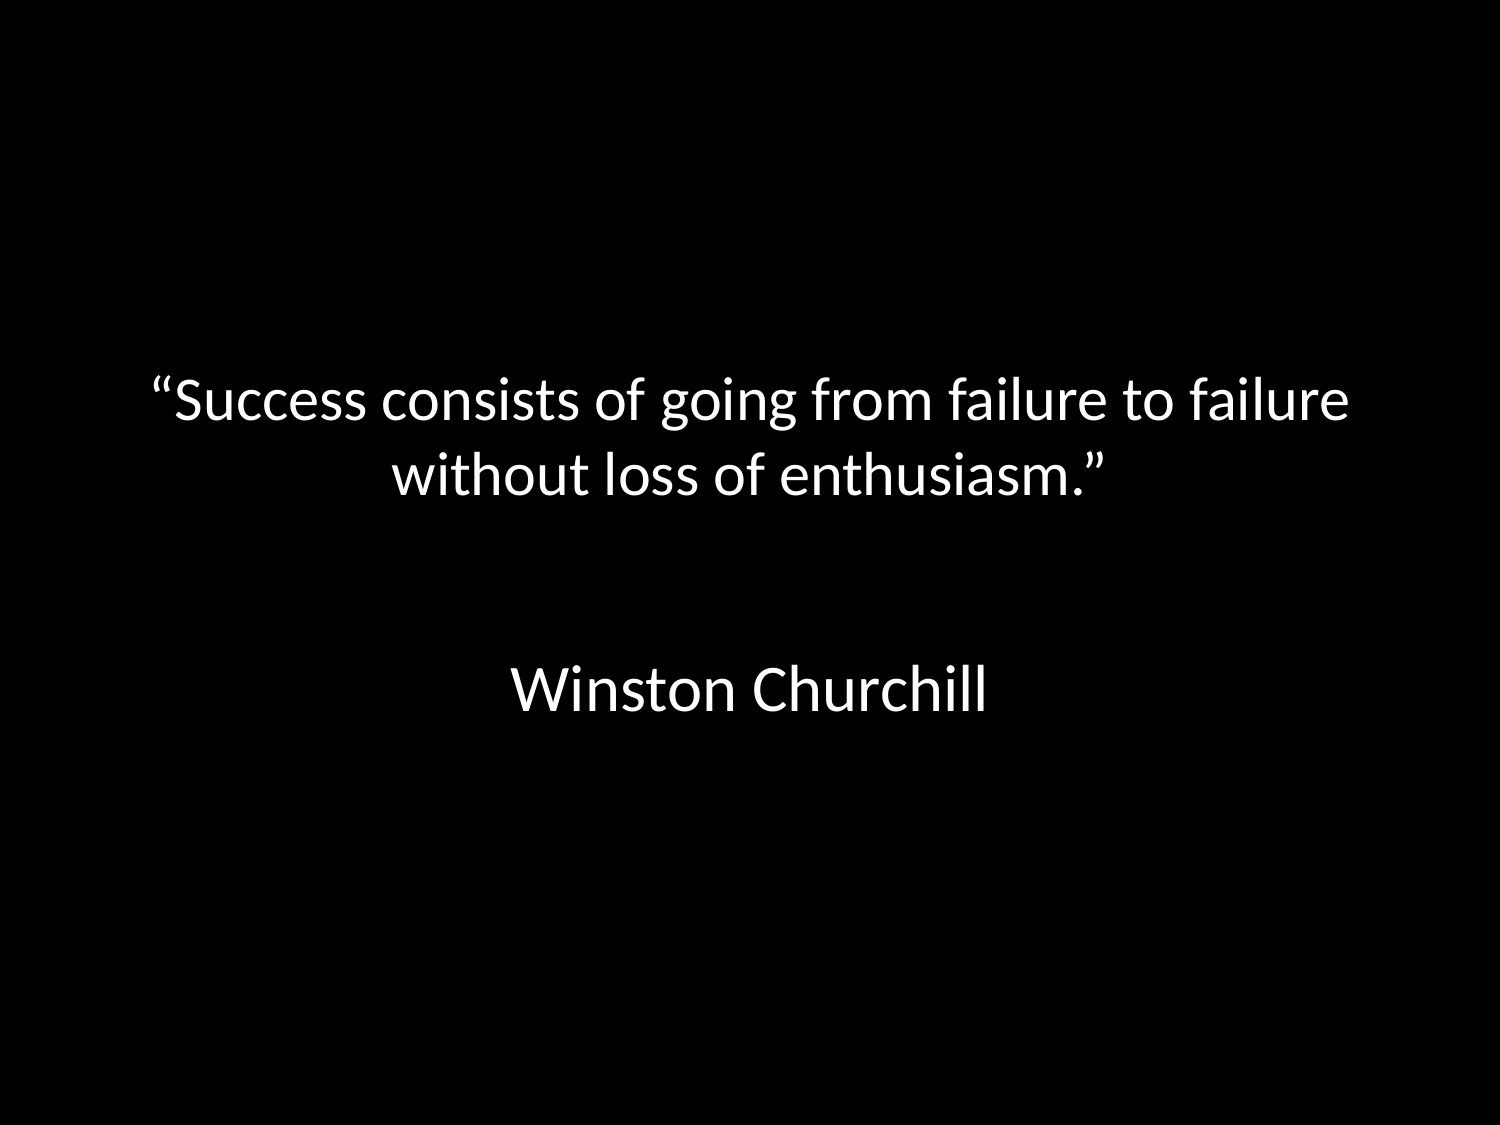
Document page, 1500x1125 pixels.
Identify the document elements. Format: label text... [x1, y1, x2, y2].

title “Success consists of going from failure to failure without loss of enthusiasm.” [112, 349, 1388, 591]
subtitle Winston Churchill [225, 637, 1275, 925]
